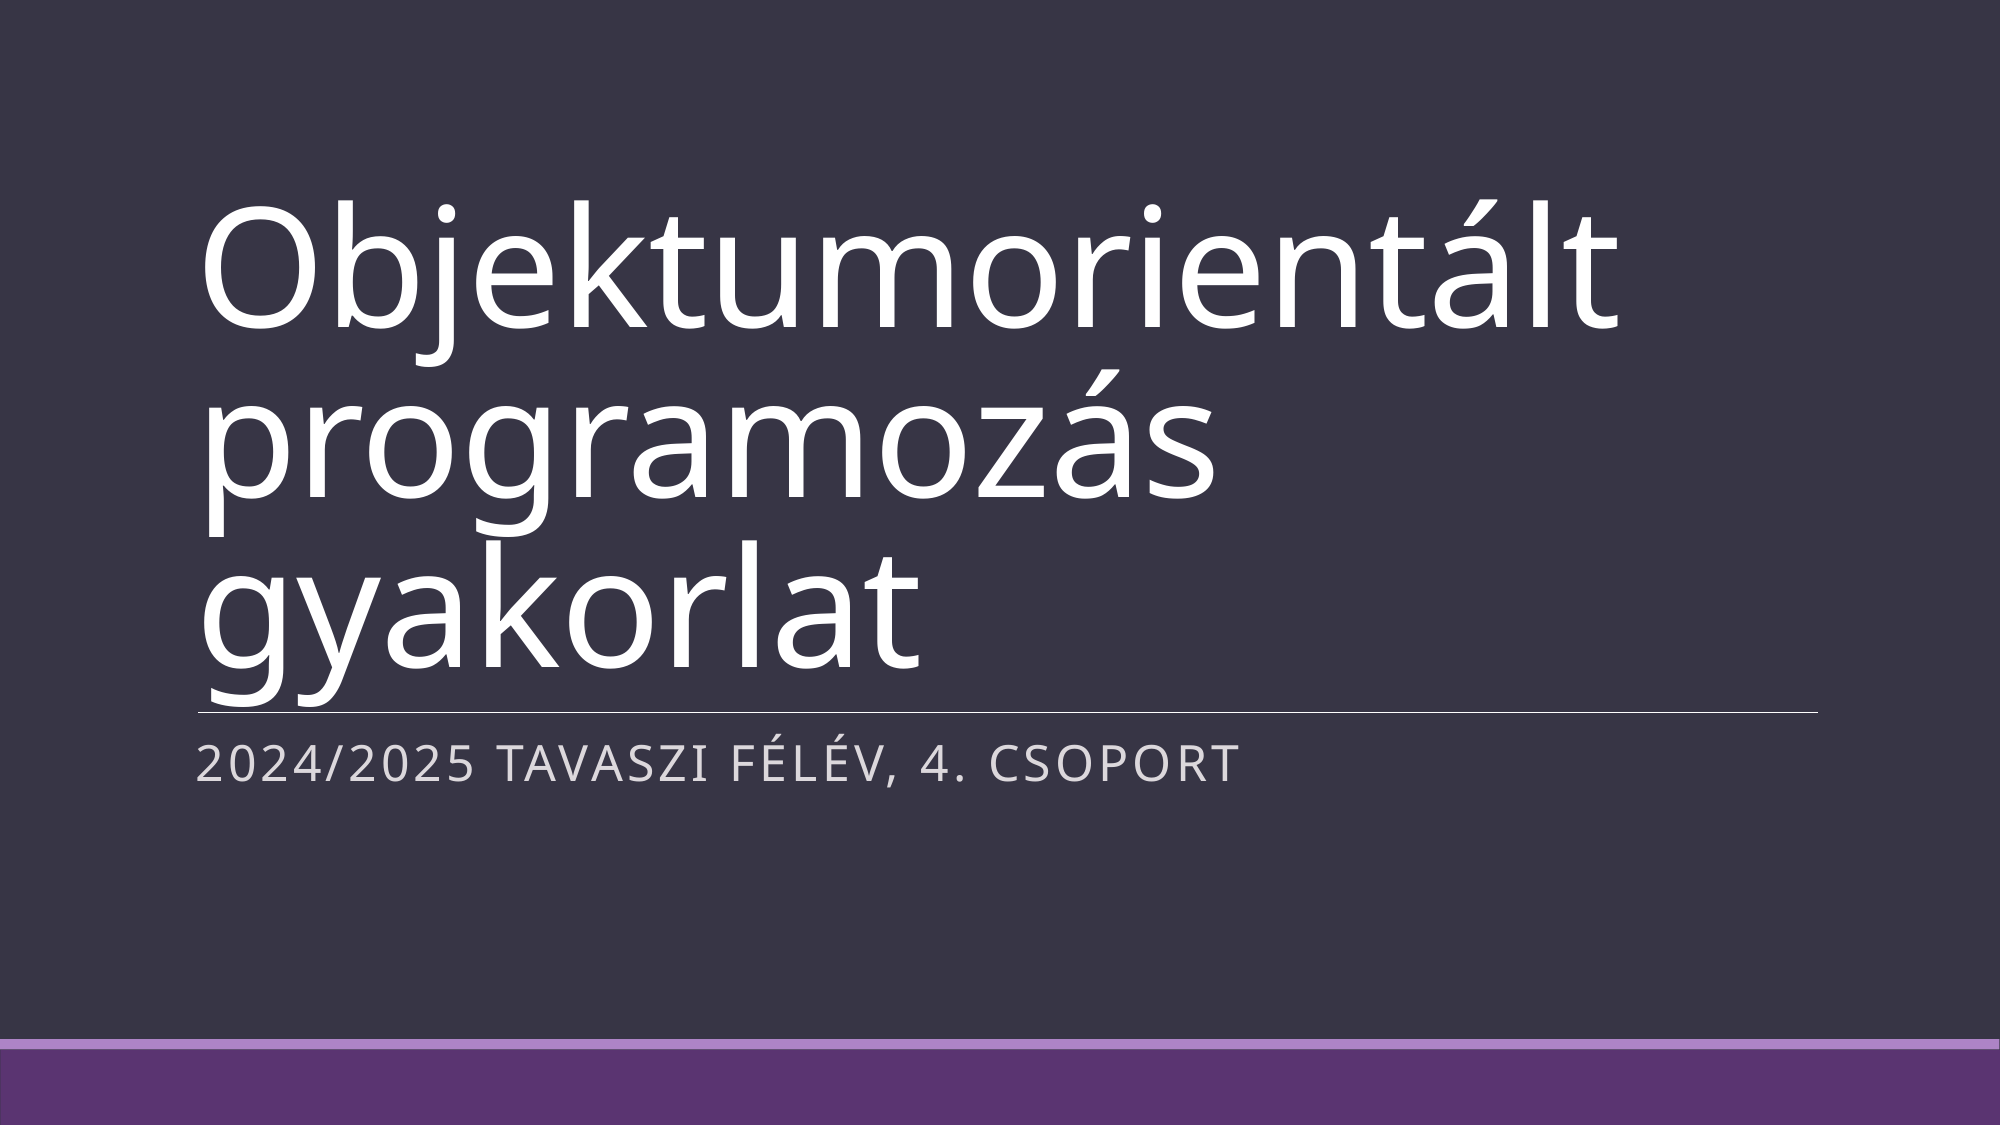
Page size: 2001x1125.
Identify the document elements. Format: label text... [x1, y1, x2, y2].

title Objektumorientált programozás gyakorlat [180, 124, 1830, 710]
subtitle 2024/2025 tavaszi félév, 4. csoport [180, 730, 1831, 919]
